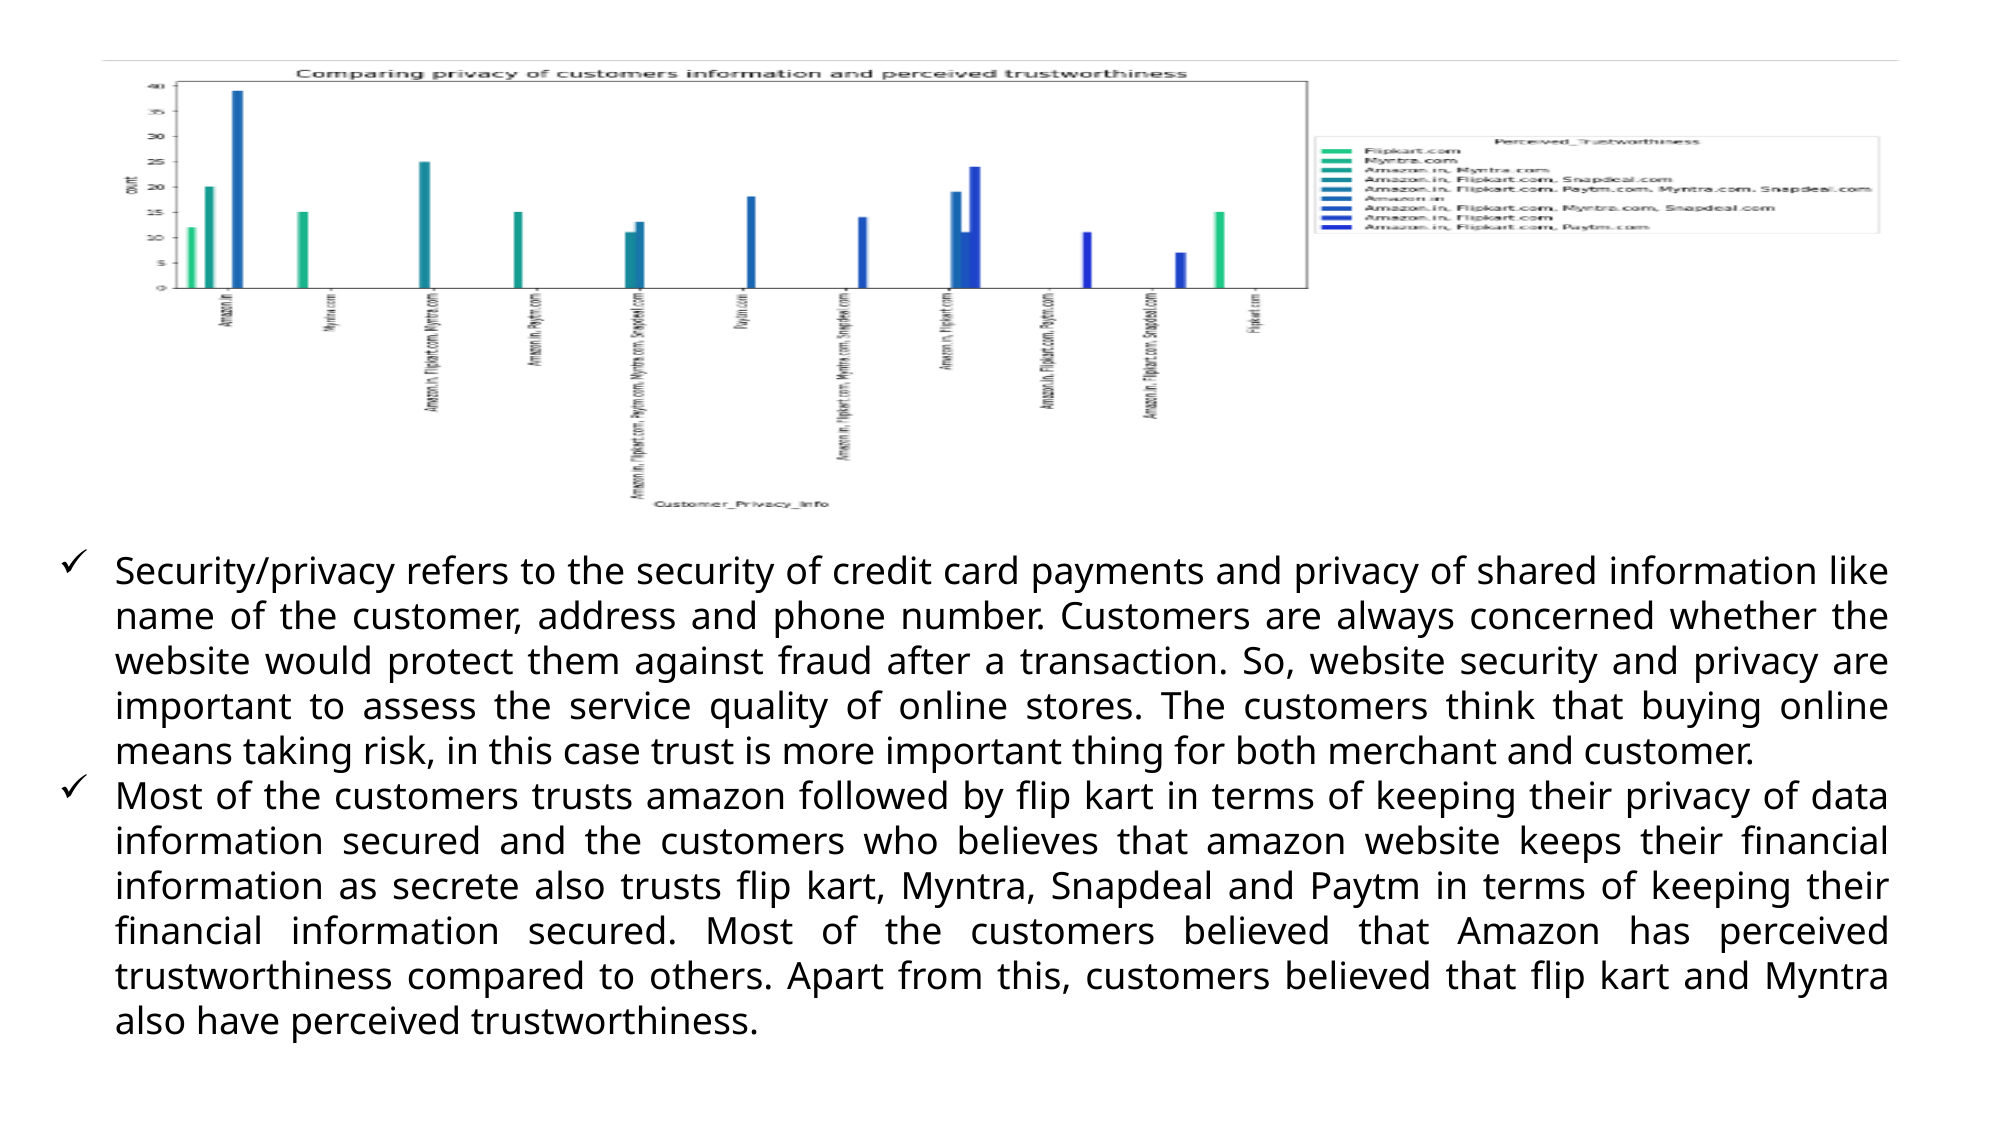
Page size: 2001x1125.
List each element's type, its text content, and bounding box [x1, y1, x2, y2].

picture [92, 60, 1930, 540]
text_box Security/privacy refers to the security of credit card payments and privacy of shared information like name of the customer, address and phone number. Customers are always concerned whether the website would protect them against fraud after a transaction. So, website security and privacy are important to assess the service quality of online stores. The customers think that buying online means taking risk, in this case trust is more important thing for both merchant and customer. Most of the customers trusts amazon followed by flip kart in terms of keeping their privacy of data information secured and the customers who believes that amazon website keeps their financial information as secrete also trusts flip kart, Myntra, Snapdeal and Paytm in terms of keeping their financial information secured. Most of the customers believed that Amazon has perceived trustworthiness compared to others. Apart from this, customers believed that flip kart and Myntra also have perceived trustworthiness. [43, 539, 1907, 1095]
